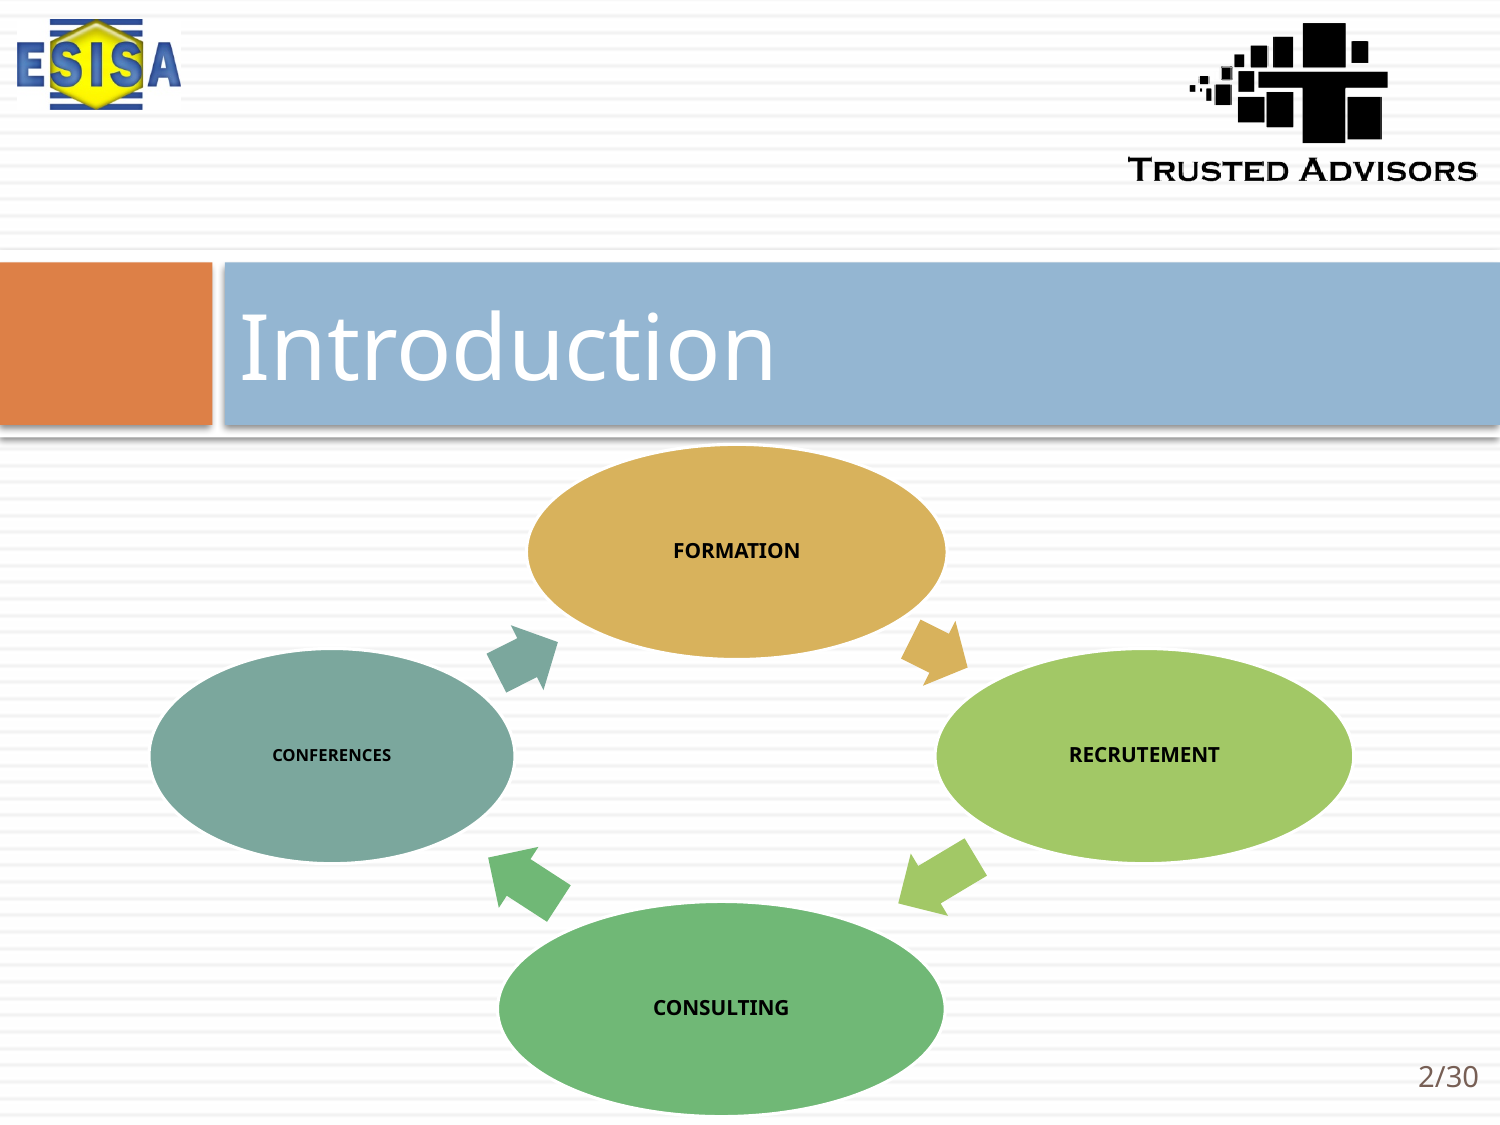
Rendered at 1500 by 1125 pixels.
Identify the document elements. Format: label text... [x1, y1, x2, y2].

picture [17, 18, 181, 111]
picture [1092, 0, 1500, 191]
title Introduction [225, 262, 1475, 425]
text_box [123, 444, 1377, 1117]
footer 2/30 [1382, 1045, 1495, 1106]
